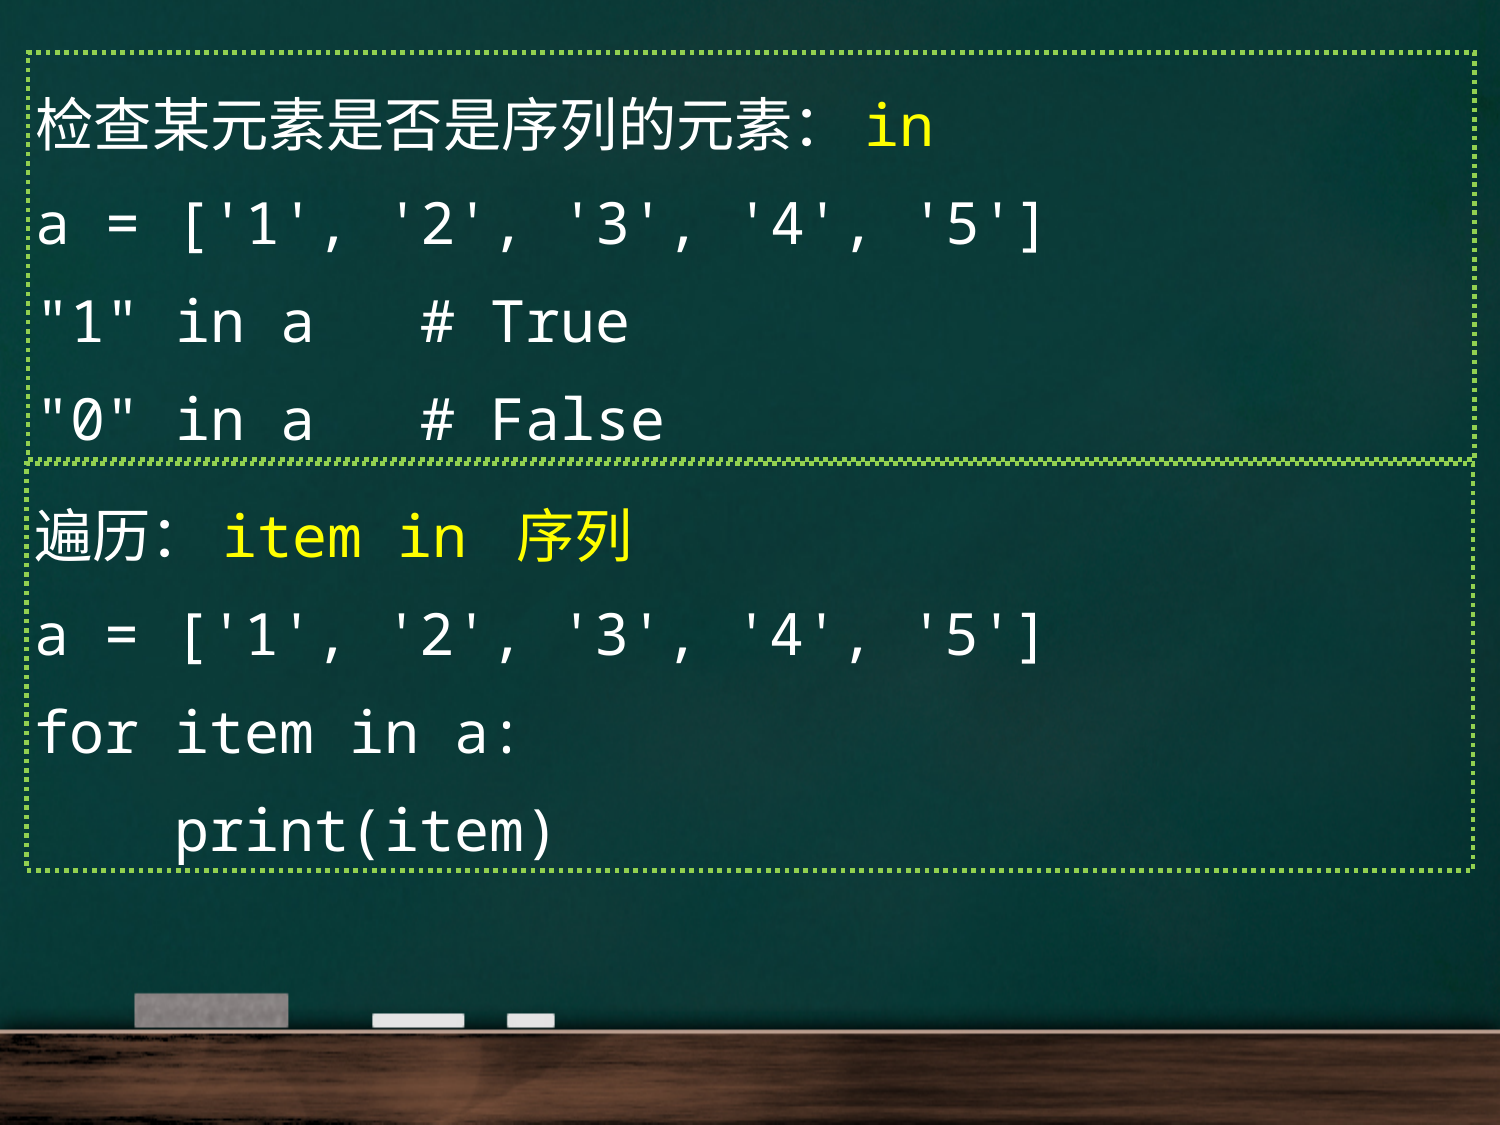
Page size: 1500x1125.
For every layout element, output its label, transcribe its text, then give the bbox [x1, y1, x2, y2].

picture [0, 0, 1500, 1125]
text_box 遍历：item in 序列 a = ['1', '2', '3', '4', '5'] for item in a: print(item) [26, 463, 1474, 871]
text_box 检查某元素是否是序列的元素：in a = ['1', '2', '3', '4', '5'] "1" in a # True "0" in a # False [28, 52, 1475, 460]
